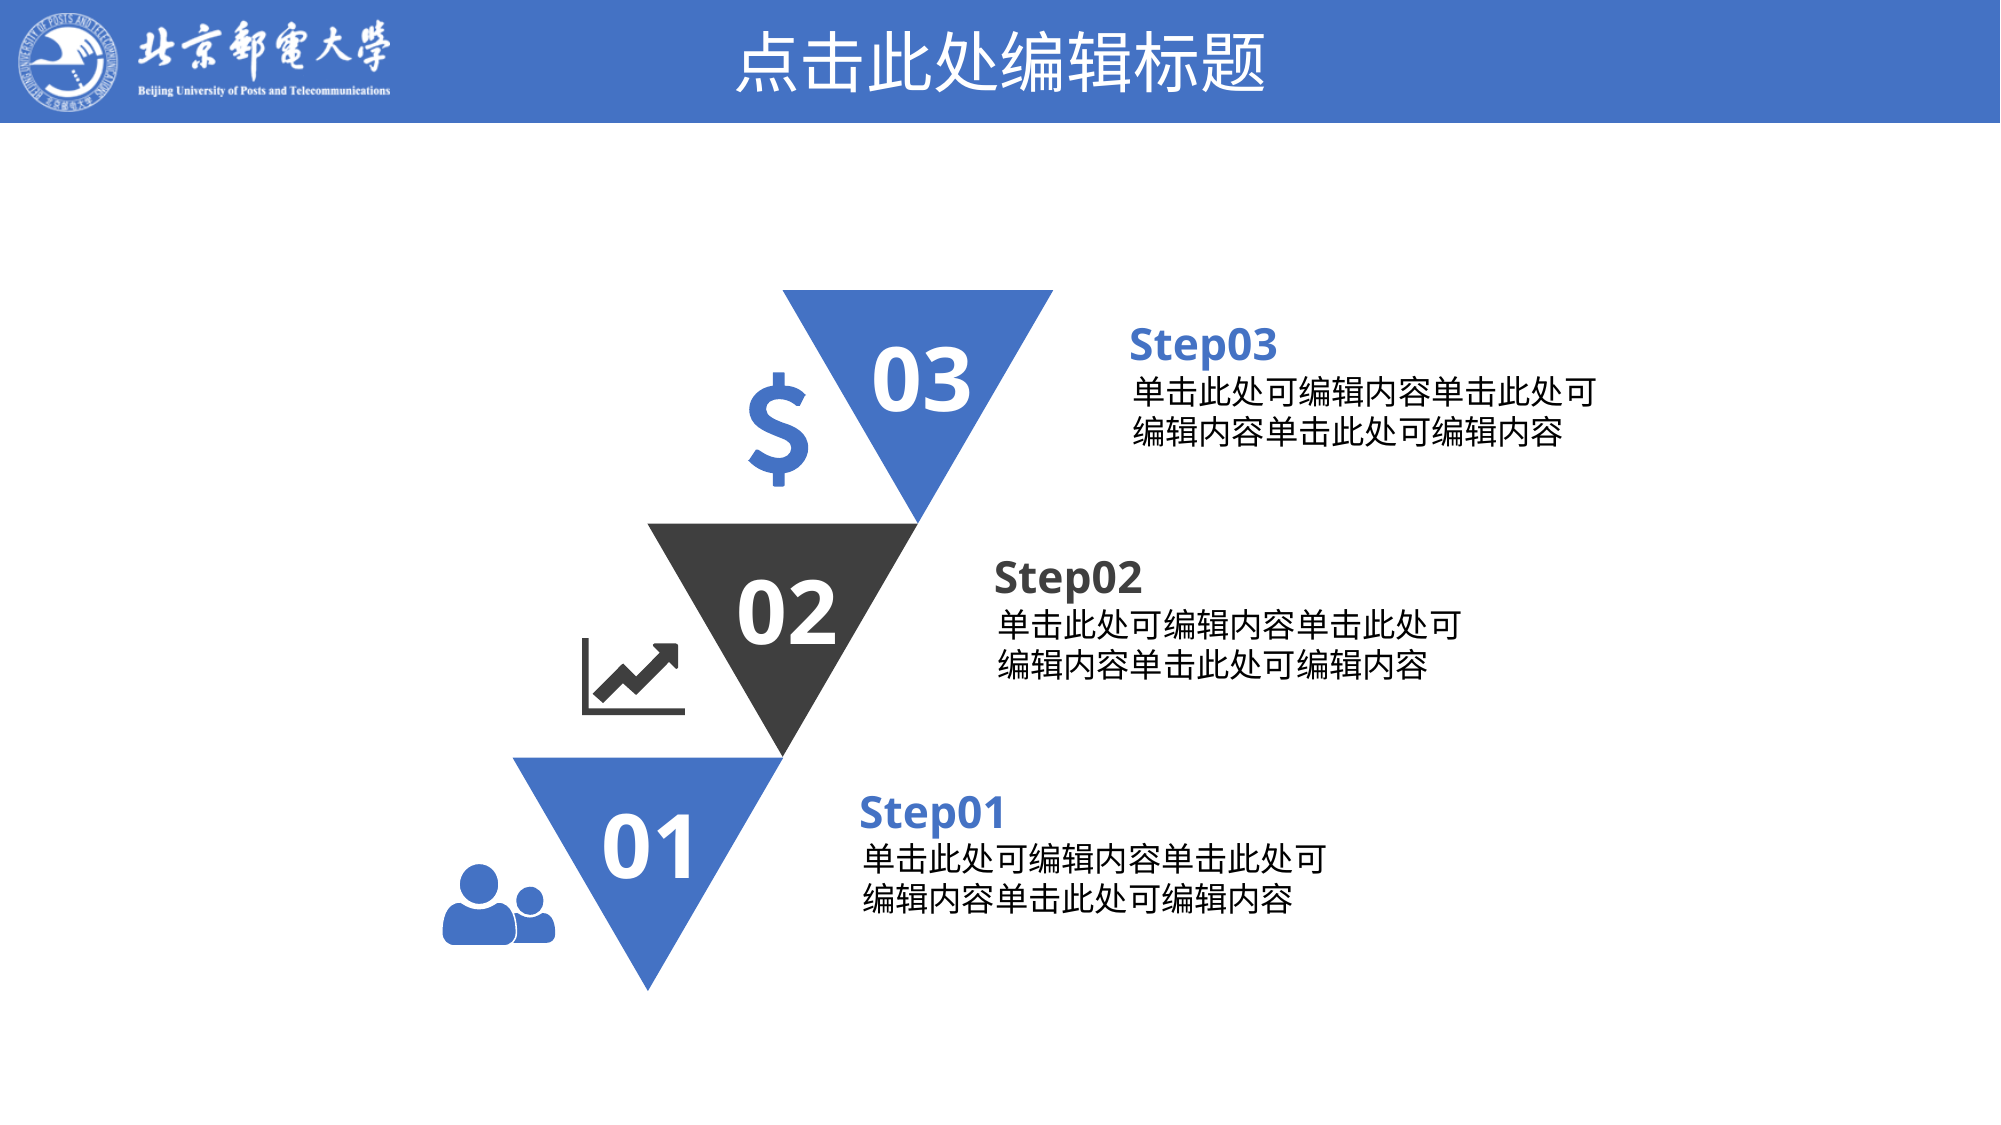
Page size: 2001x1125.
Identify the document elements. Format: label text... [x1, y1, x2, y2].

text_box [1114, 308, 1620, 460]
text_box [747, 449, 782, 487]
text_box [647, 523, 918, 757]
picture [18, 13, 390, 112]
text_box [0, 0, 2000, 124]
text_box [441, 863, 556, 946]
text_box [749, 372, 782, 439]
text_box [512, 757, 784, 992]
text_box 点击此处编辑标题 [698, 13, 1301, 109]
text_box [979, 542, 1485, 694]
text_box [582, 638, 647, 716]
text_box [782, 290, 1054, 524]
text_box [844, 776, 1350, 928]
